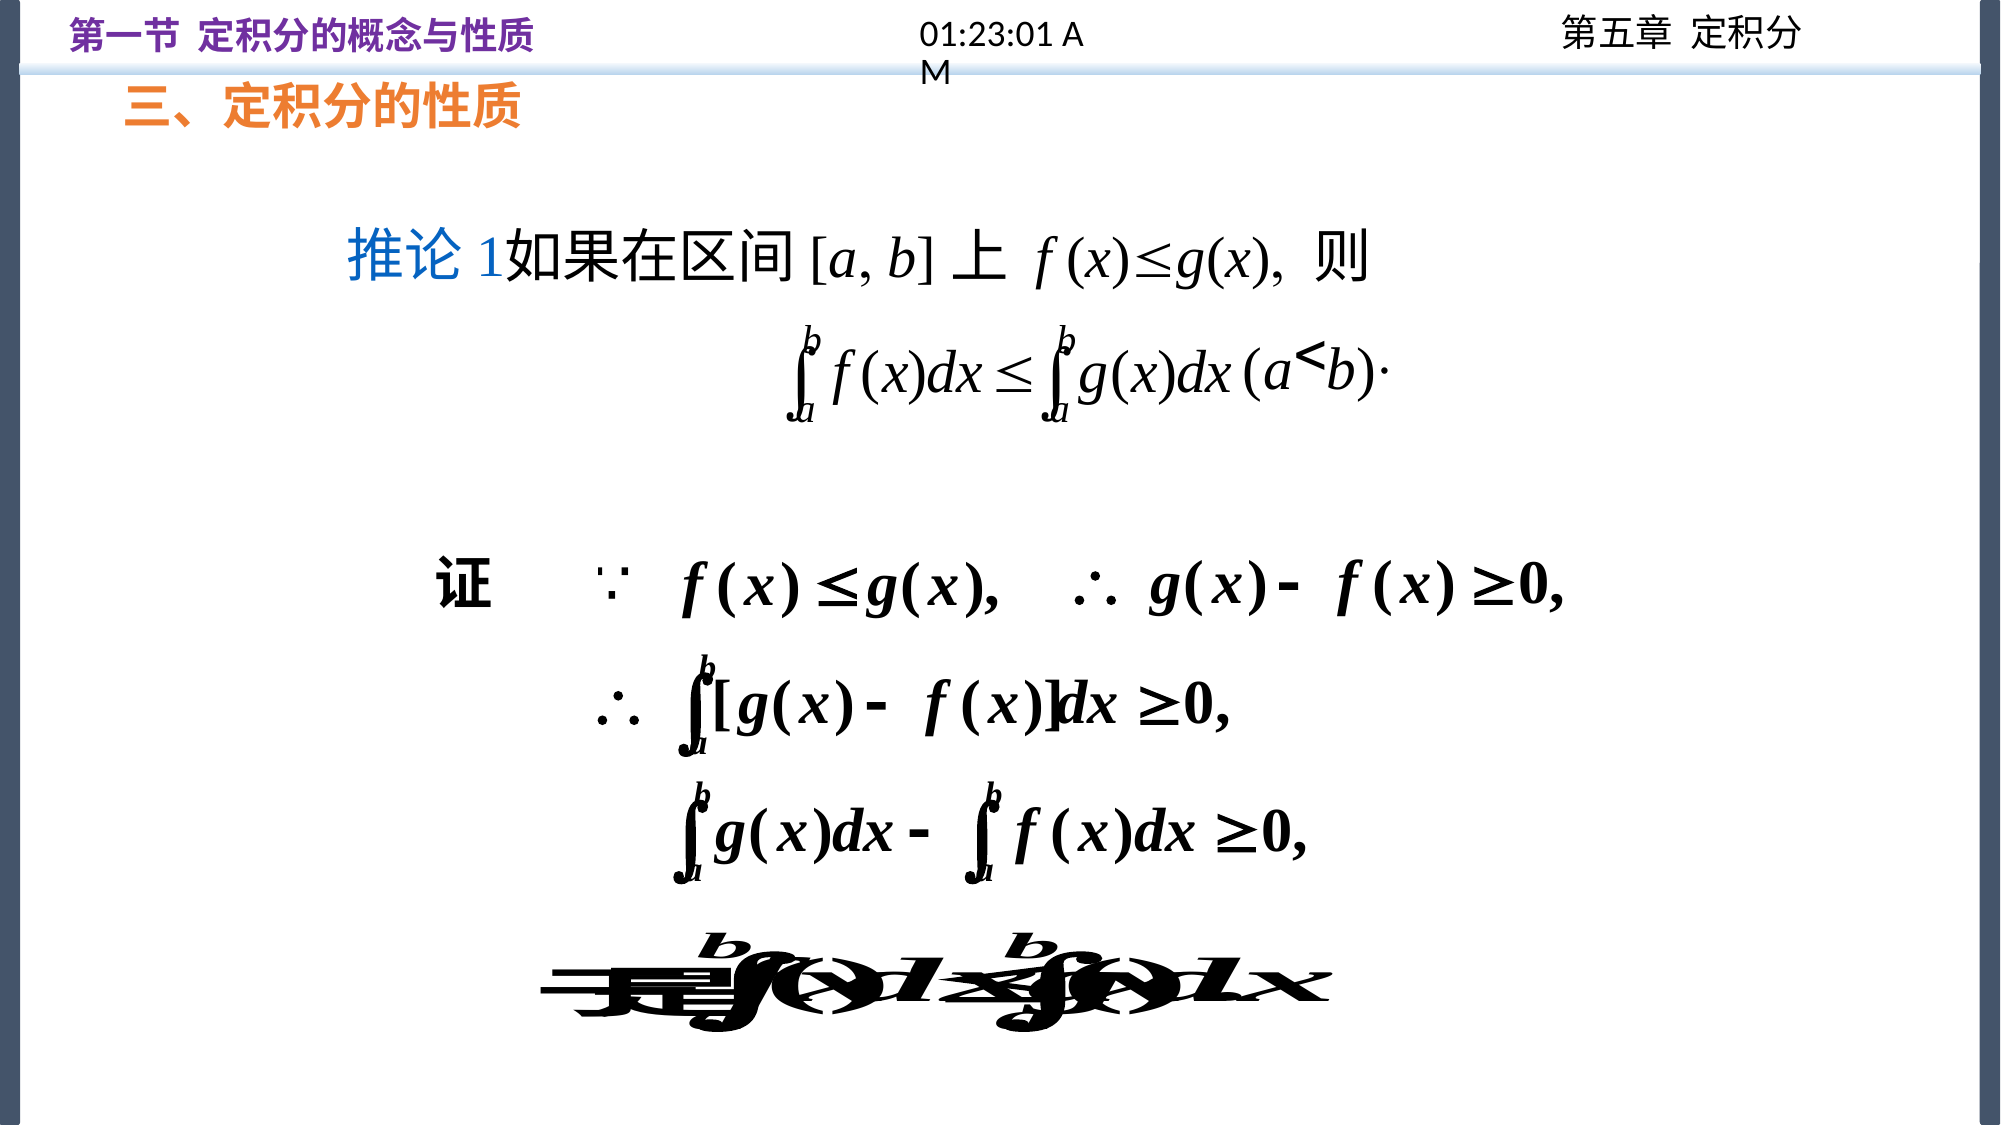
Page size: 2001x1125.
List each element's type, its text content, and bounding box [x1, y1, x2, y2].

text_box 如果在区间[a b]上 f (x)g(x) 则 [504, 204, 1386, 289]
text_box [598, 557, 1003, 624]
text_box 三、定积分的性质 [108, 66, 574, 142]
text_box 推论1 [346, 204, 504, 289]
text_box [1074, 556, 1567, 623]
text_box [532, 926, 1433, 1035]
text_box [661, 774, 1312, 887]
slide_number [904, 2, 1123, 62]
picture [767, 284, 1409, 461]
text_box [597, 646, 1234, 760]
text_box 第一节 定积分的概念与性质 [53, 4, 593, 65]
text_box 证 [419, 538, 545, 624]
